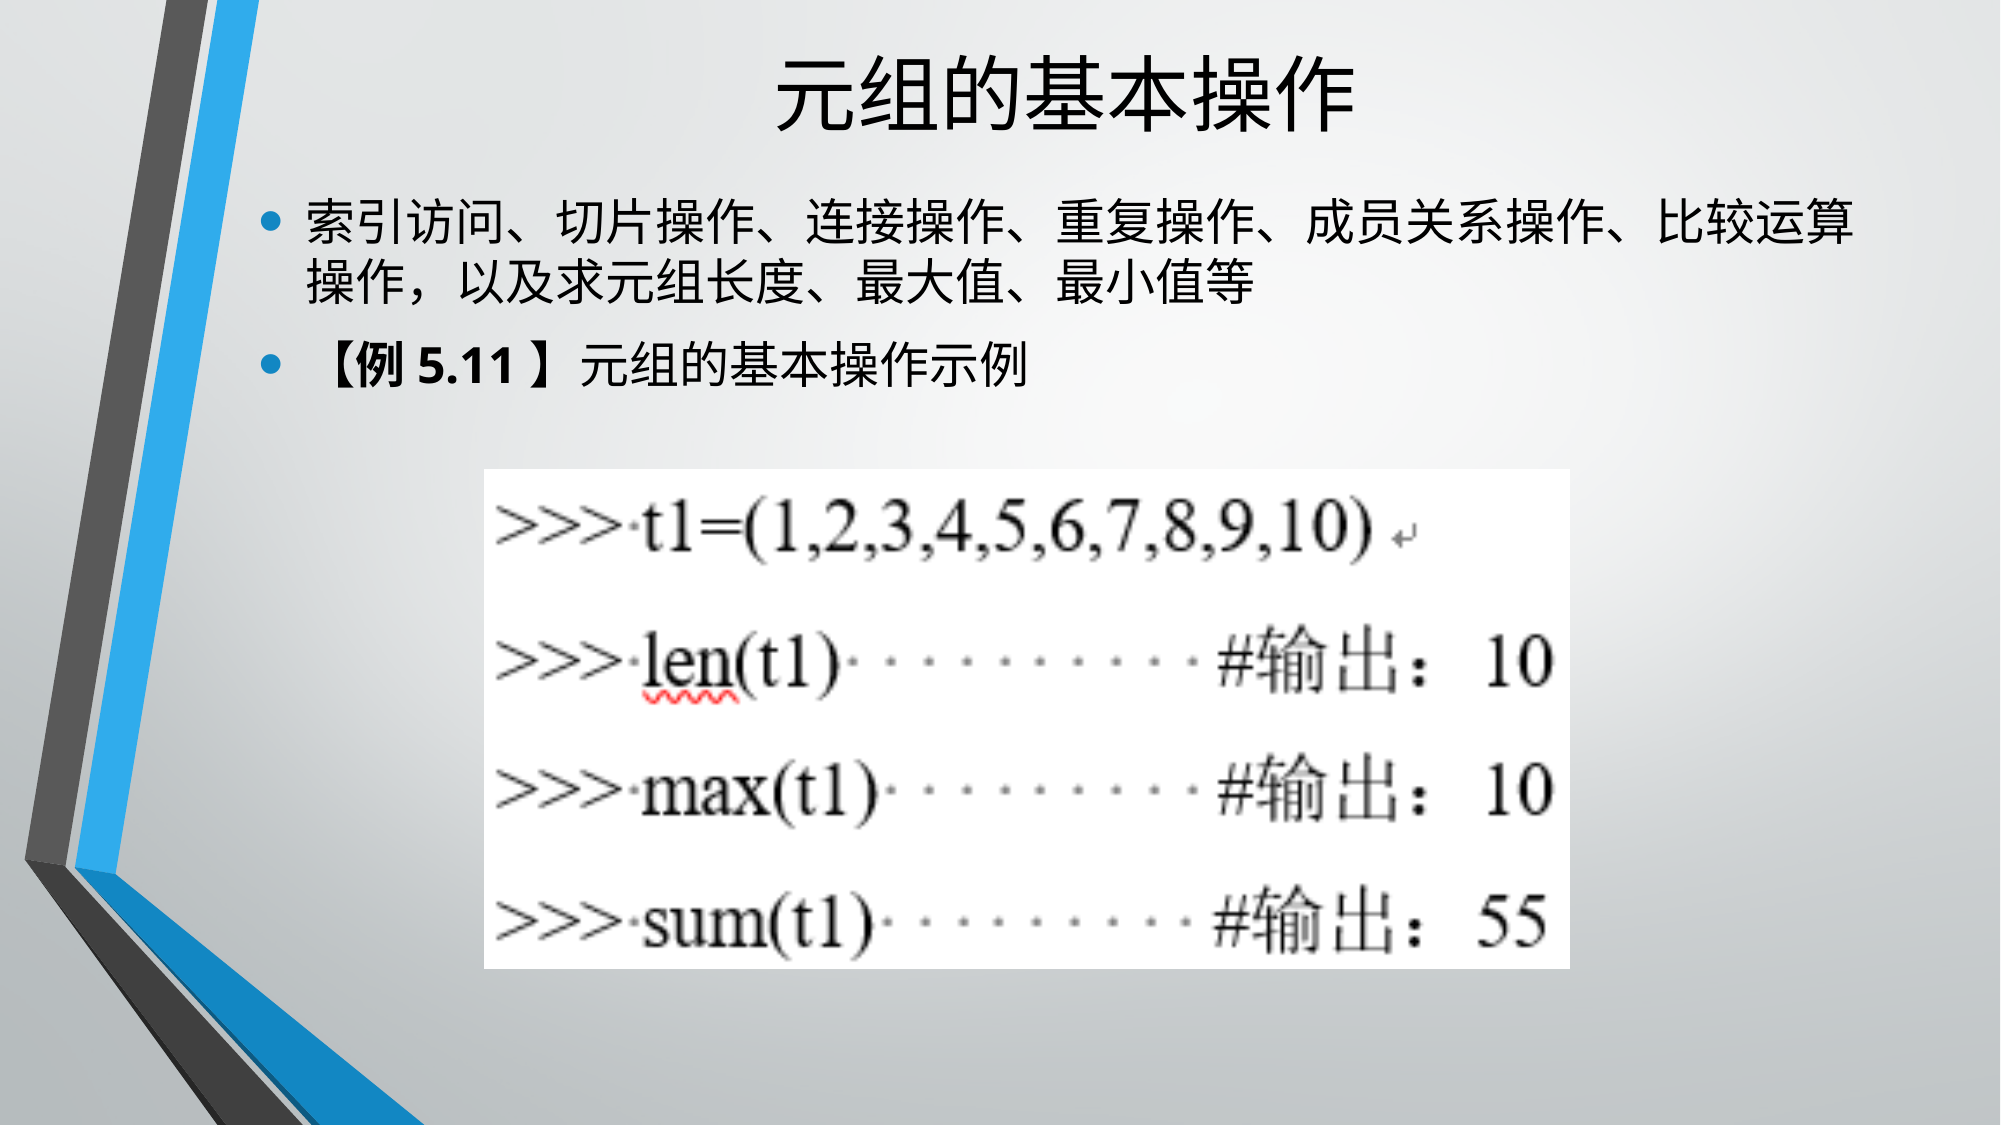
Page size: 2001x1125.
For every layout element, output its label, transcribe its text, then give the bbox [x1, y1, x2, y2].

picture [484, 469, 1570, 969]
title 元组的基本操作 [243, 19, 1887, 164]
list 索引访问、切片操作、连接操作、重复操作、成员关系操作、比较运算操作，以及求元组长度、最大值、最小值等 【例5.11】元组的基本操作示例 [243, 183, 1887, 1006]
